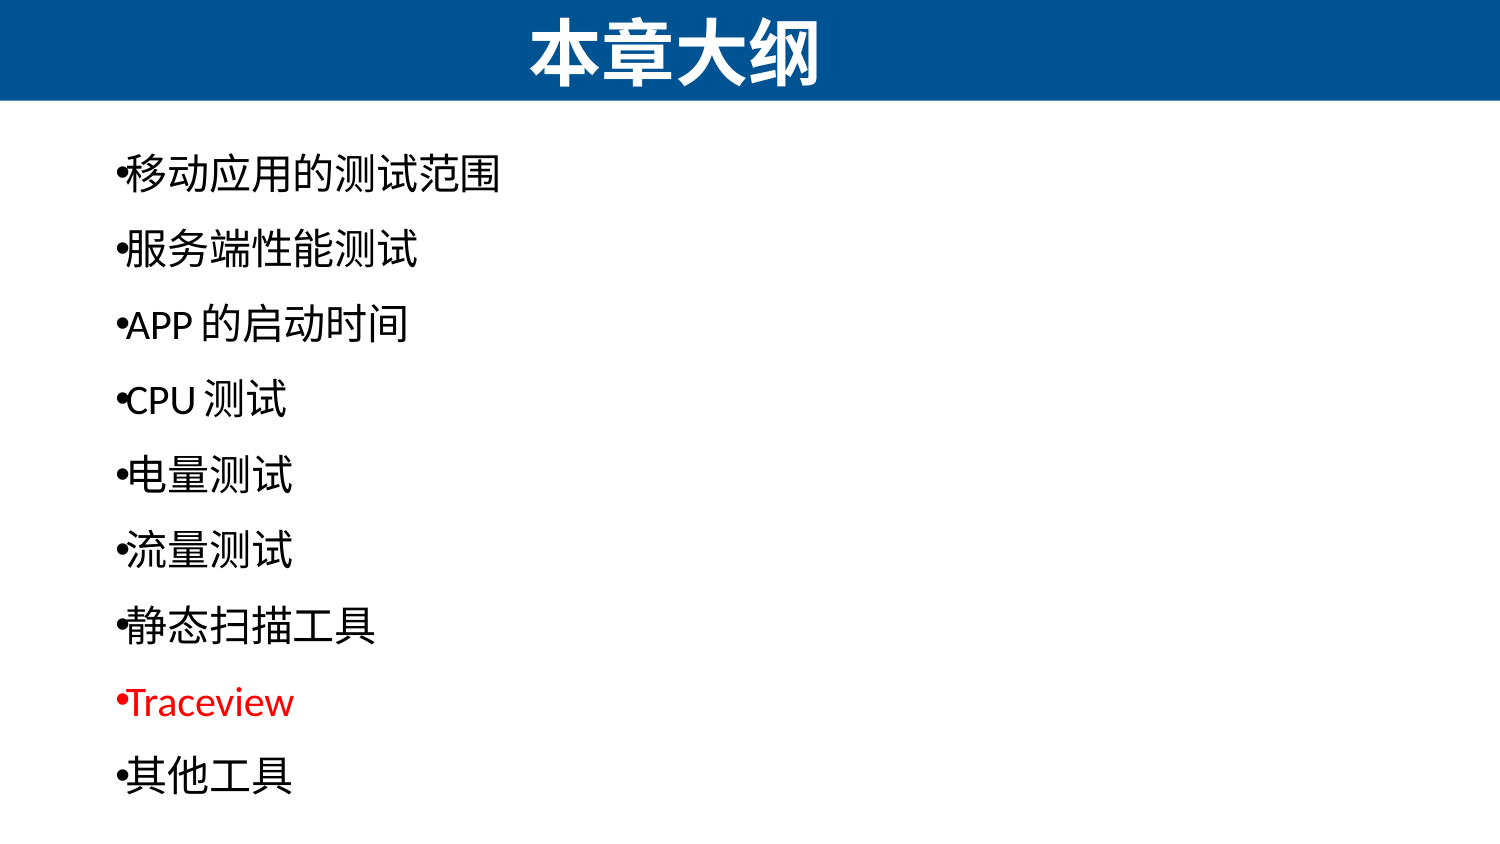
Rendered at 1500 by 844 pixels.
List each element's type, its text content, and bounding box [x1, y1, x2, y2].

list 移动应用的测试范围 服务端性能测试 APP的启动时间 CPU测试 电量测试 流量测试 静态扫描工具 Traceview 其他工具 [100, 114, 1451, 809]
title 本章大纲 [0, 0, 1350, 103]
